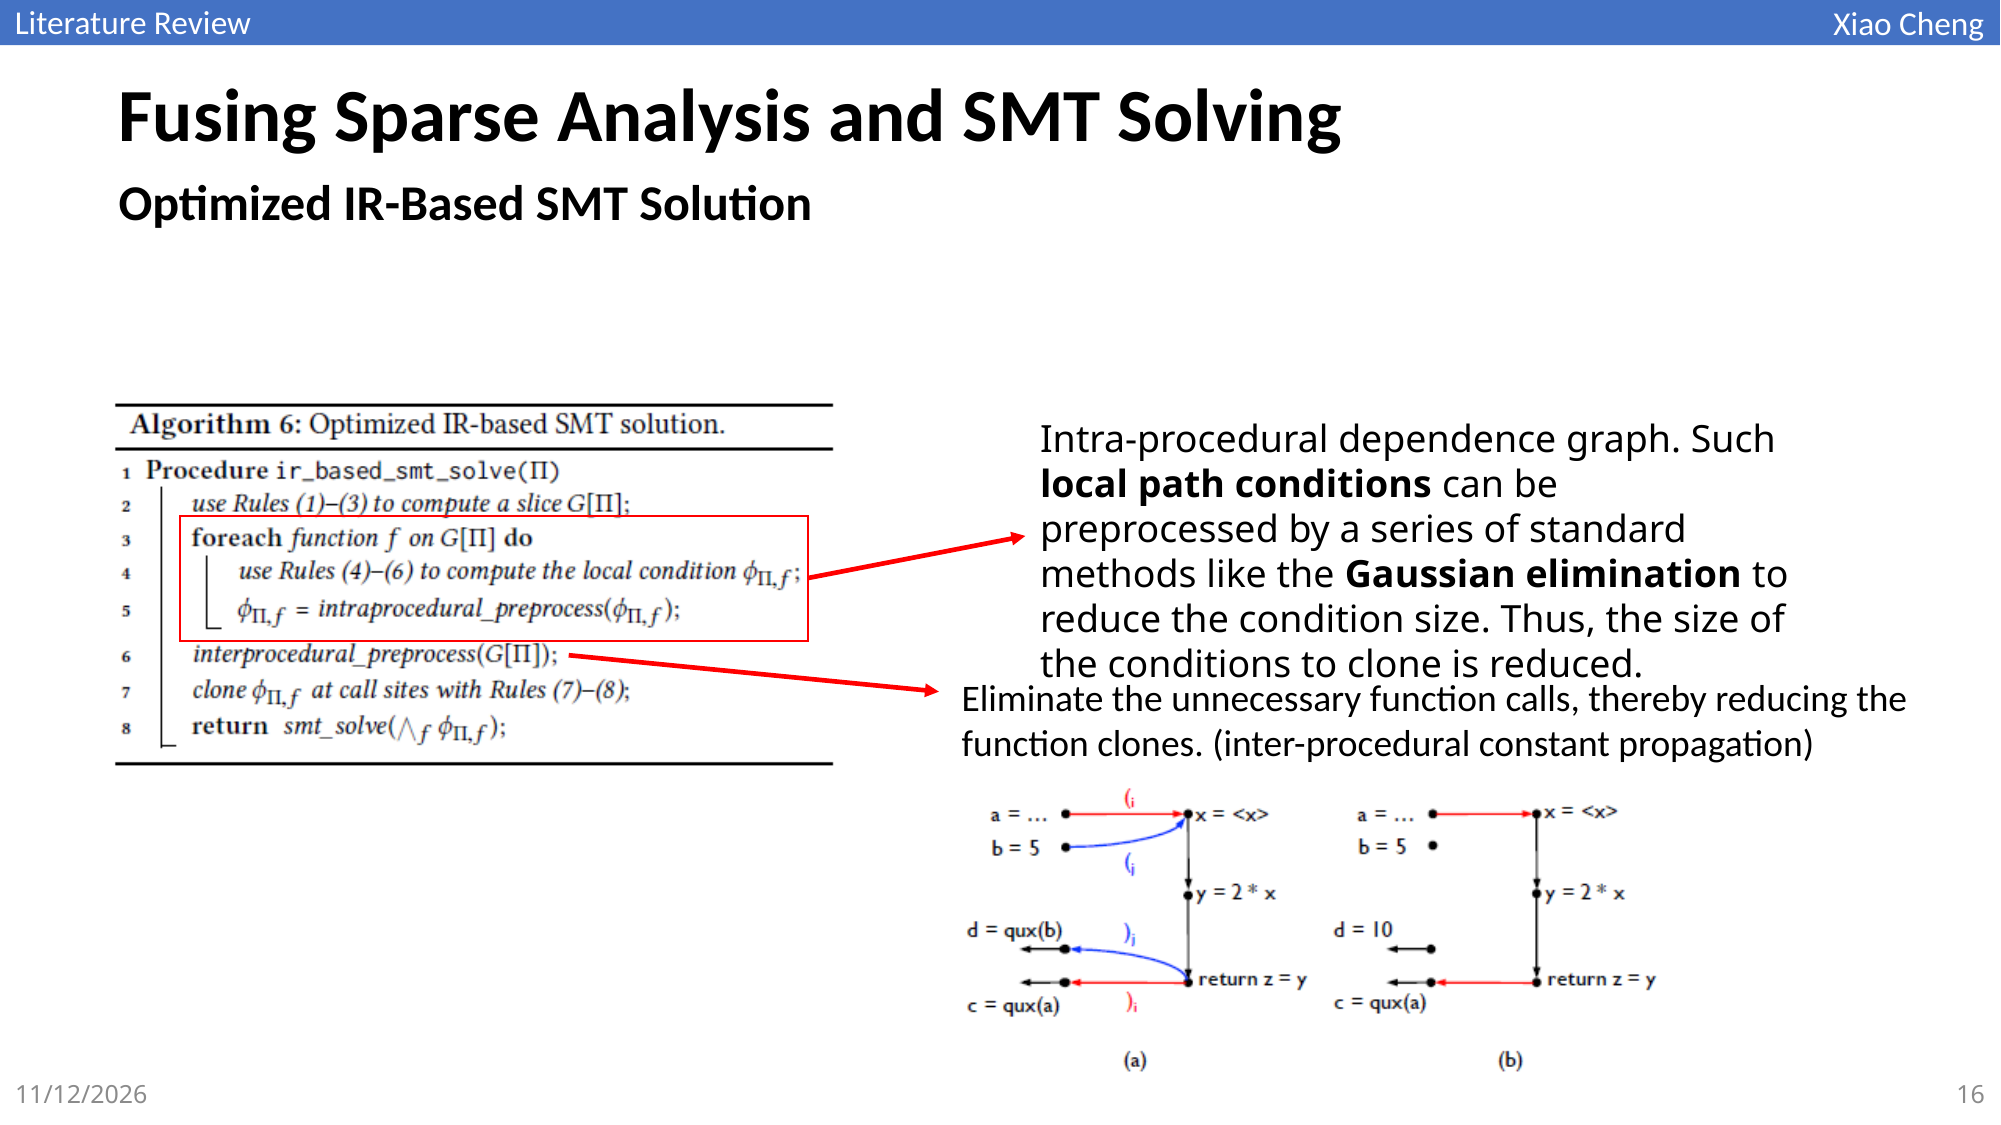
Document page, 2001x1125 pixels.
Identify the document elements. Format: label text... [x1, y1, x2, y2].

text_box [568, 655, 939, 692]
text_box Fusing Sparse Analysis and SMT Solving [103, 59, 1947, 165]
text_box Optimized IR-Based SMT Solution [103, 163, 1104, 238]
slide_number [0, 1065, 450, 1125]
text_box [807, 535, 1026, 579]
text_box Eliminate the unnecessary function calls, thereby reducing the function clones. (inter-procedural constant propagation) [946, 667, 1947, 772]
slide_number 16 [1550, 1065, 2000, 1125]
text_box Intra-procedural dependence graph. Such local path conditions can be preprocessed by a series of standard methods like the Gaussian elimination to reduce the condition size. Thus, the size of the conditions to clone is reduced. [1025, 407, 1808, 667]
picture [103, 382, 864, 775]
picture [938, 773, 1675, 1092]
